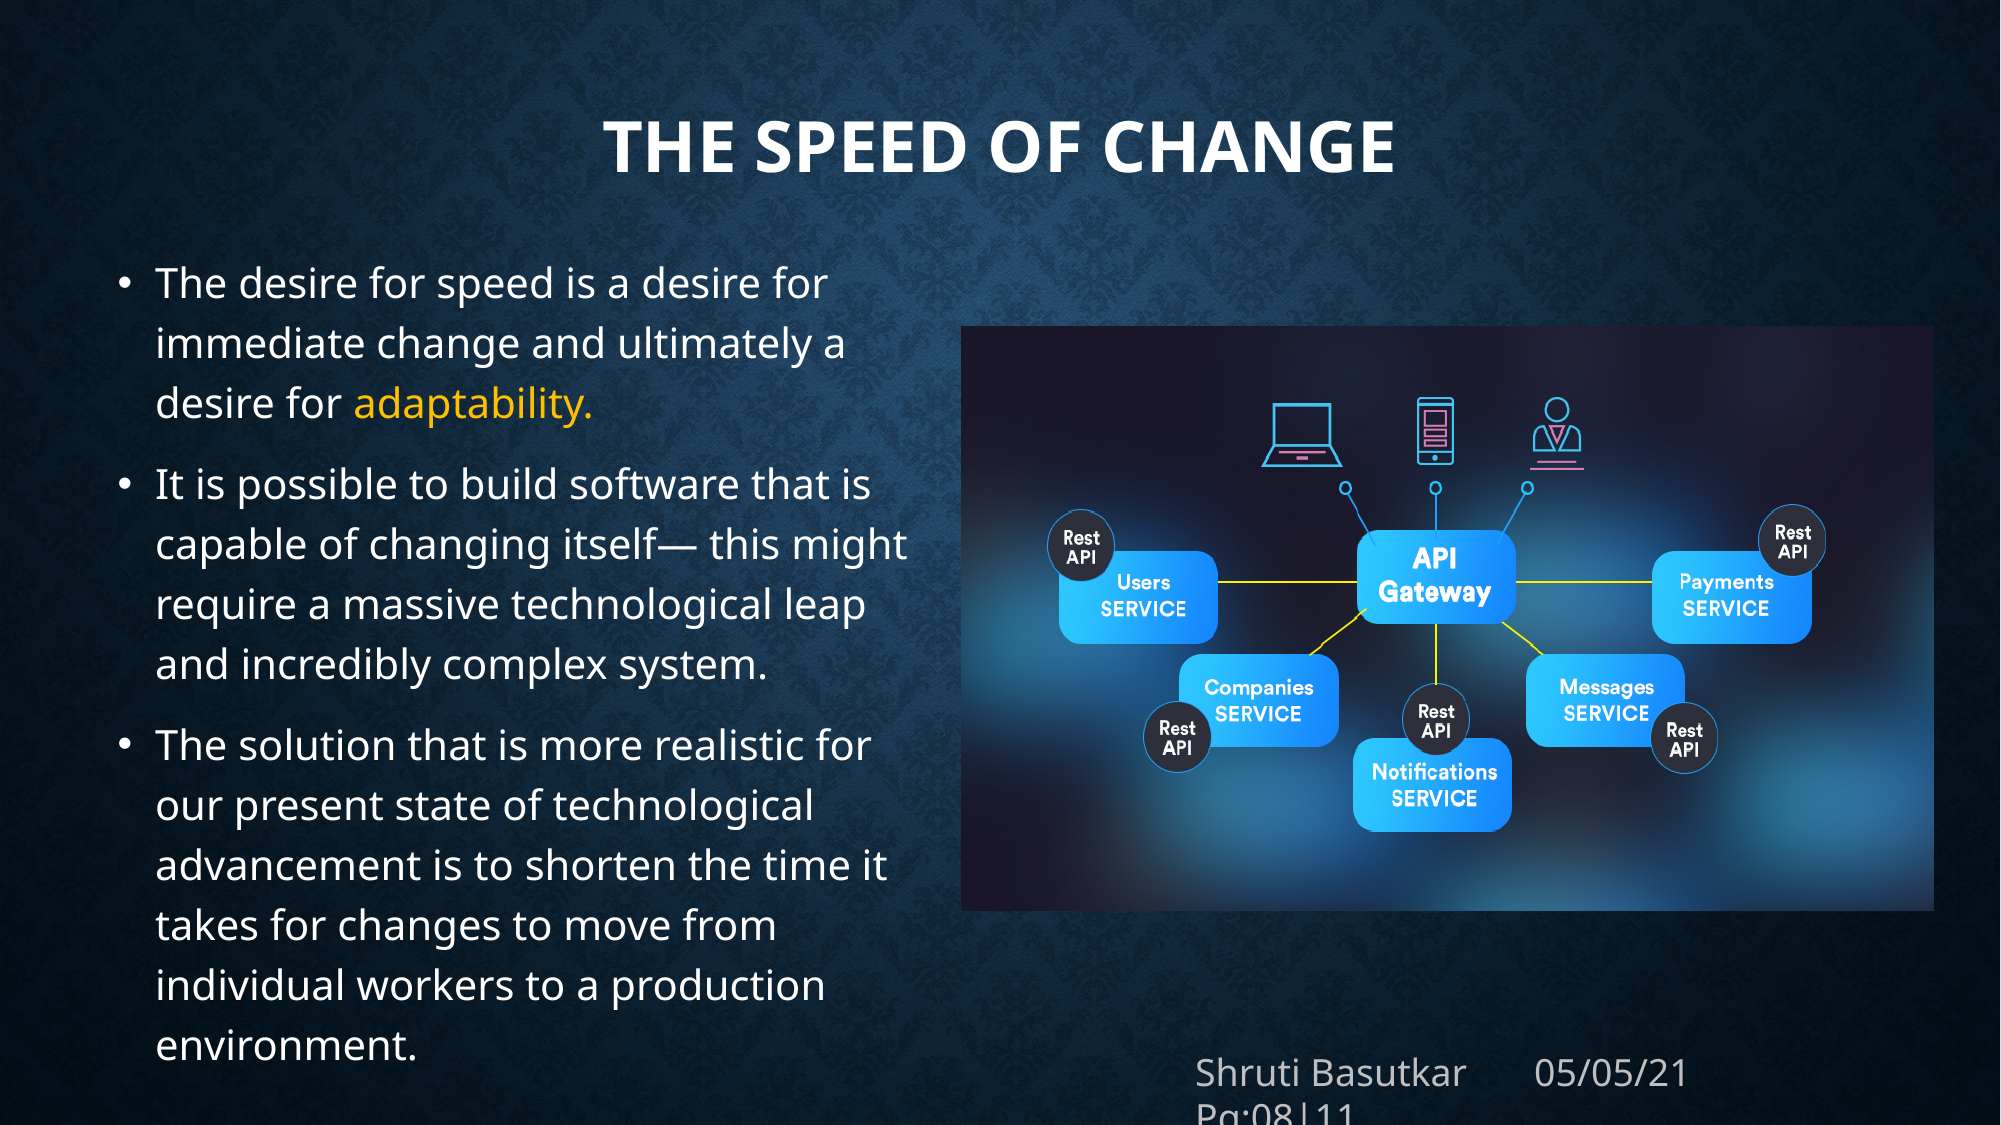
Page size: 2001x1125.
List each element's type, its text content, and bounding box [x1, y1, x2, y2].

list The desire for speed is a desire for immediate change and ultimately a desire for adaptability. It is possible to build software that is capable of changing itself— this might require a massive technological leap and incredibly complex system. The solution that is more realistic for our present state of technological advancement is to shorten the time it takes for changes to move from individual workers to a production environment. [102, 239, 932, 1030]
text_box Shruti Basutkar 05/05/21 Pg:08|11 [1180, 1041, 2000, 1125]
picture [960, 325, 1934, 911]
title The Speed of change [150, 41, 1850, 259]
